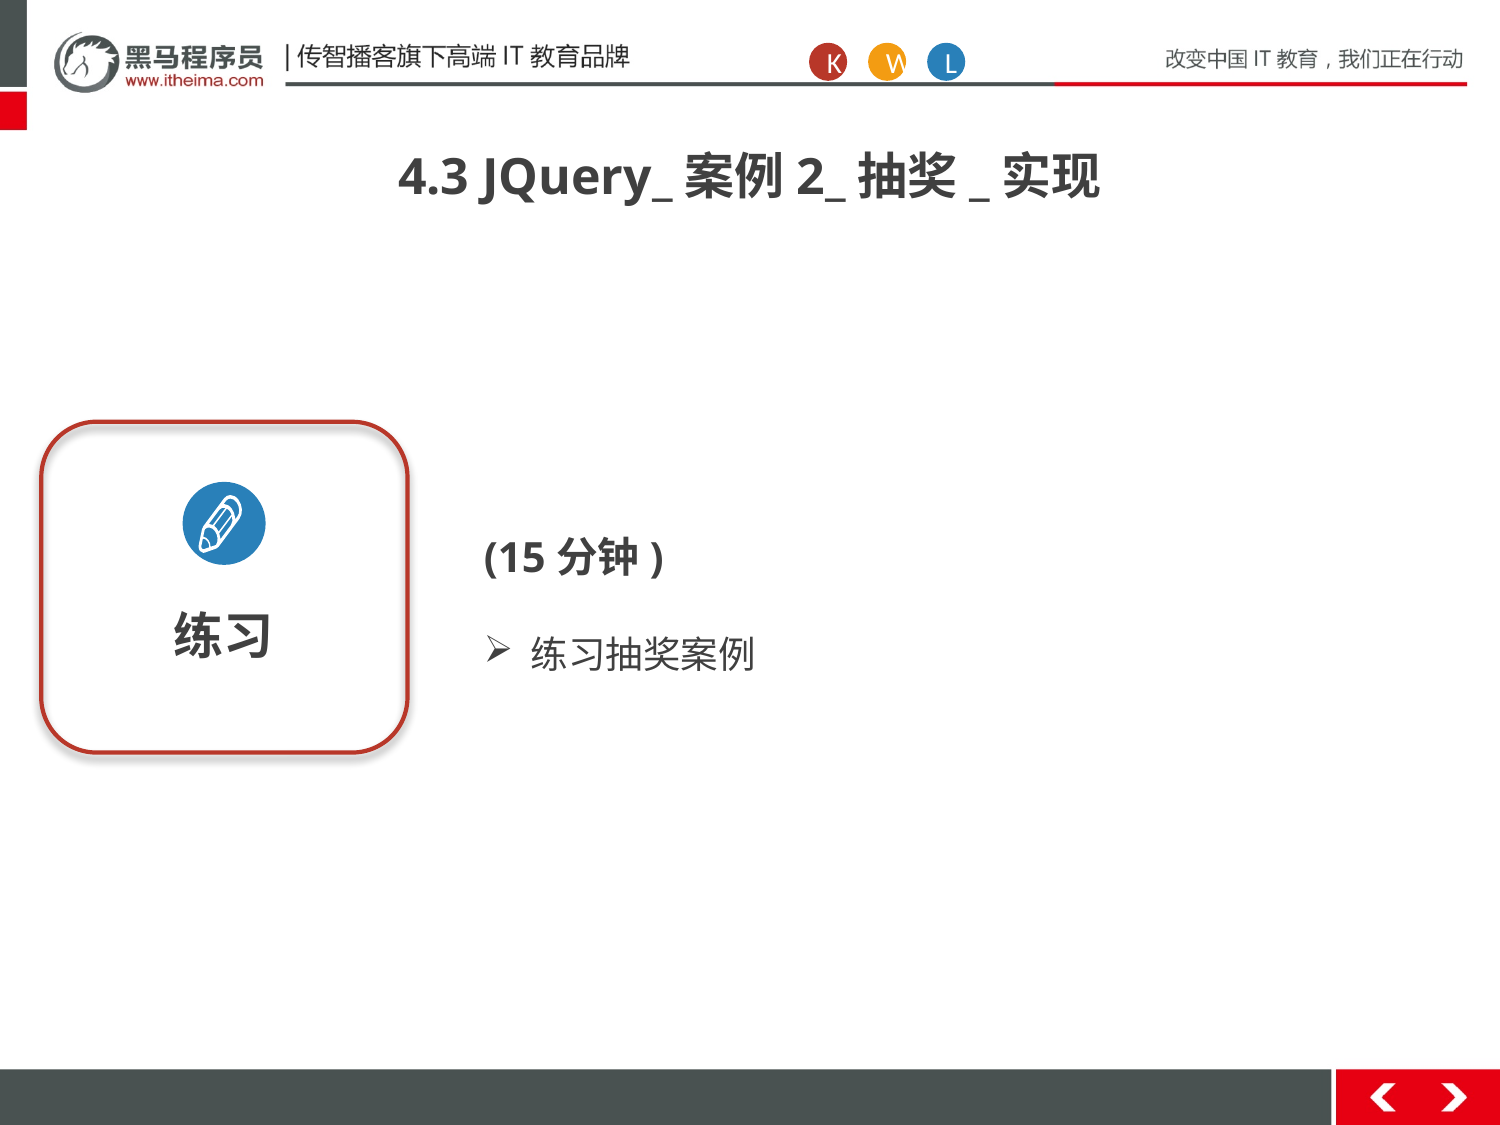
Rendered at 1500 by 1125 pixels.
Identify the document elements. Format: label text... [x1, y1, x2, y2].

text_box W [866, 40, 909, 83]
picture [0, 209, 1500, 1125]
text_box K [806, 40, 850, 83]
text_box (15分钟) 练习抽奖案例 [469, 523, 1344, 684]
text_box 4.3 JQuery_案例2_抽奖_实现 [0, 137, 1500, 209]
picture [0, 0, 1500, 137]
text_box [41, 421, 408, 753]
text_box L [925, 40, 968, 83]
